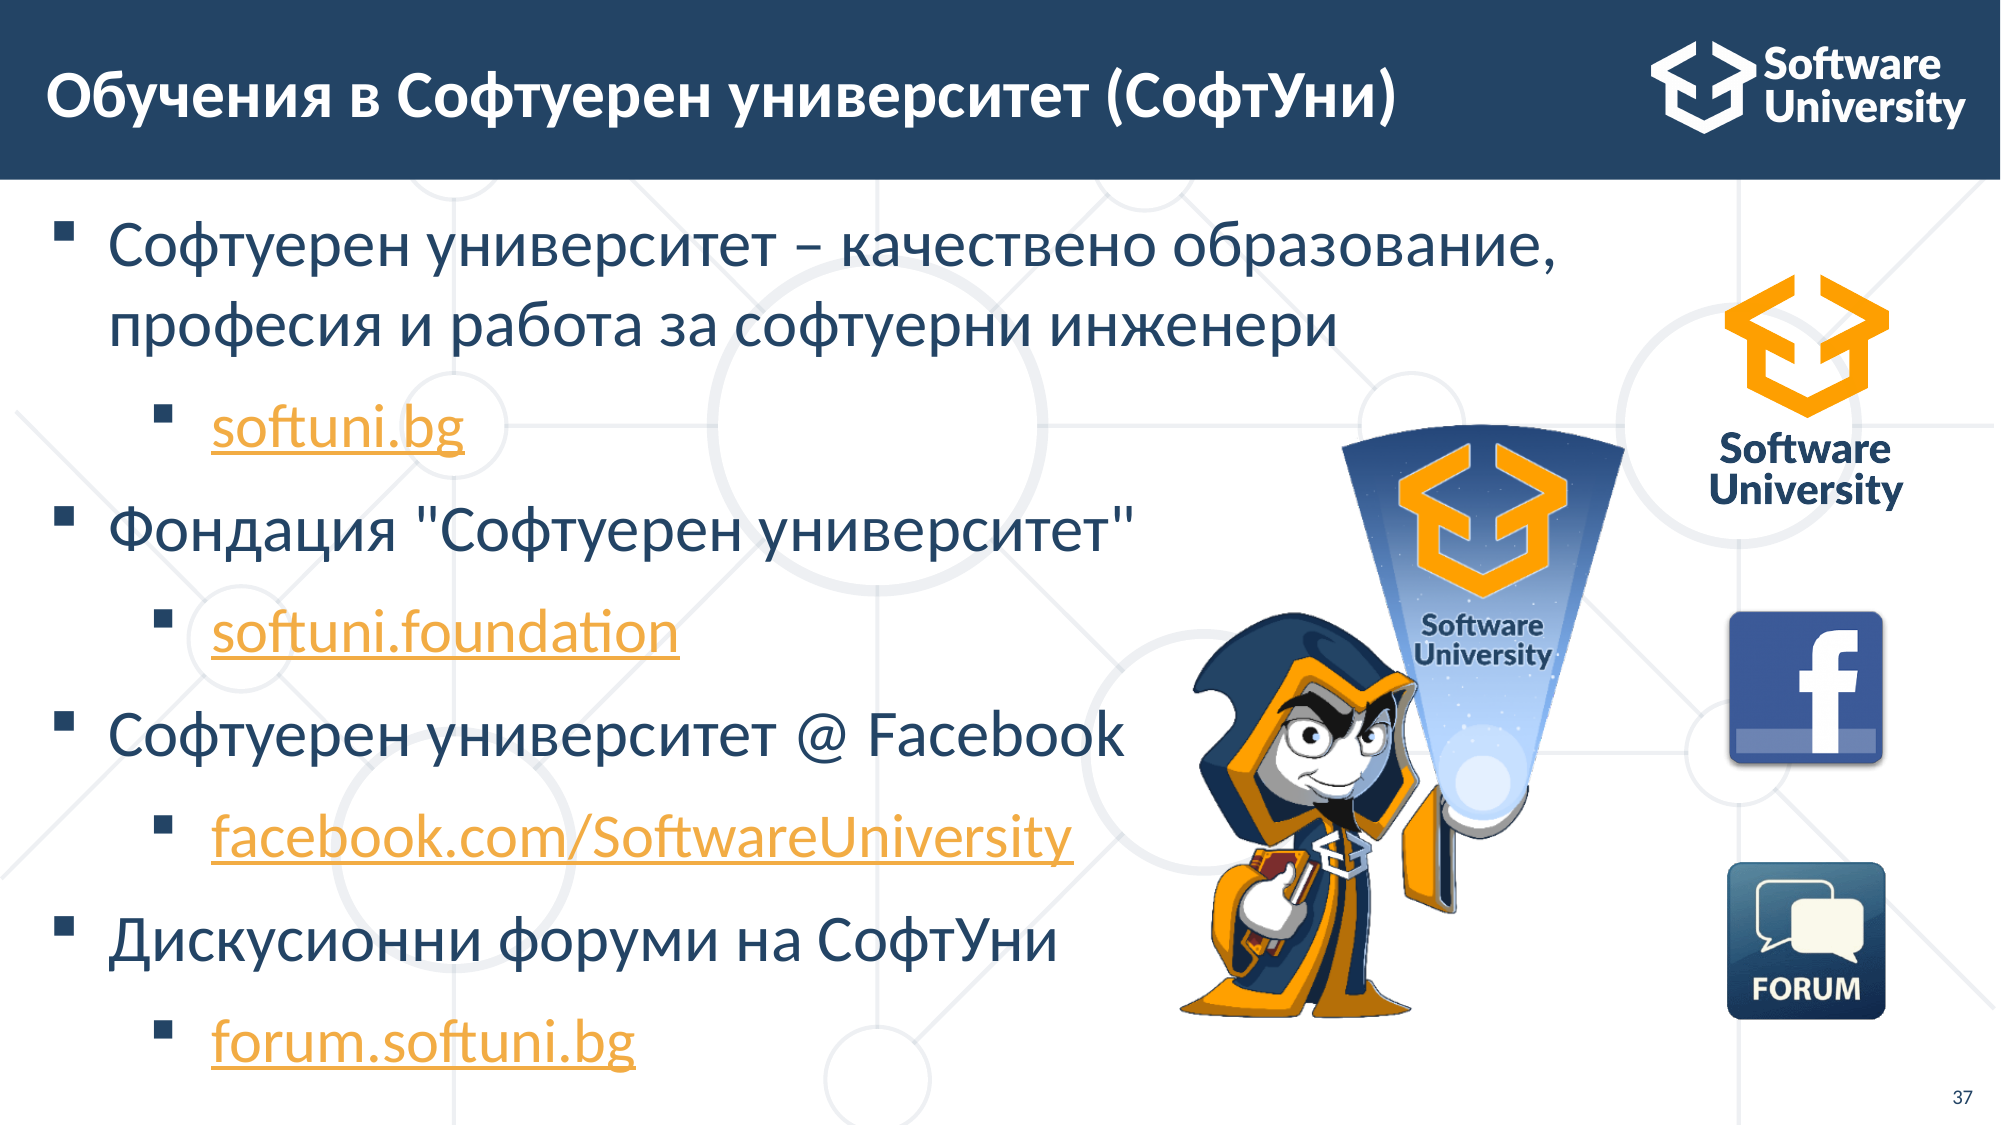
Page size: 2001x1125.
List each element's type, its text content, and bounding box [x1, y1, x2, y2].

picture [1726, 861, 1886, 1020]
picture [1651, 41, 1966, 134]
picture [1708, 274, 1904, 517]
text_box 37 [1927, 1067, 1989, 1117]
list Софтуерен университет – качествено образование, професия и работа за софтуерни инженери softuni.bg Фондация "Софтуерен университет" softuni.foundation Софтуерен университет @ Facebook facebook.com/SoftwareUniversity Дискусионни форуми на СофтУни forum.softuni.bg [31, 193, 1650, 1094]
title Обучения в Софтуерен университет (СофтУни) [28, 17, 1627, 163]
picture [1723, 605, 1889, 773]
